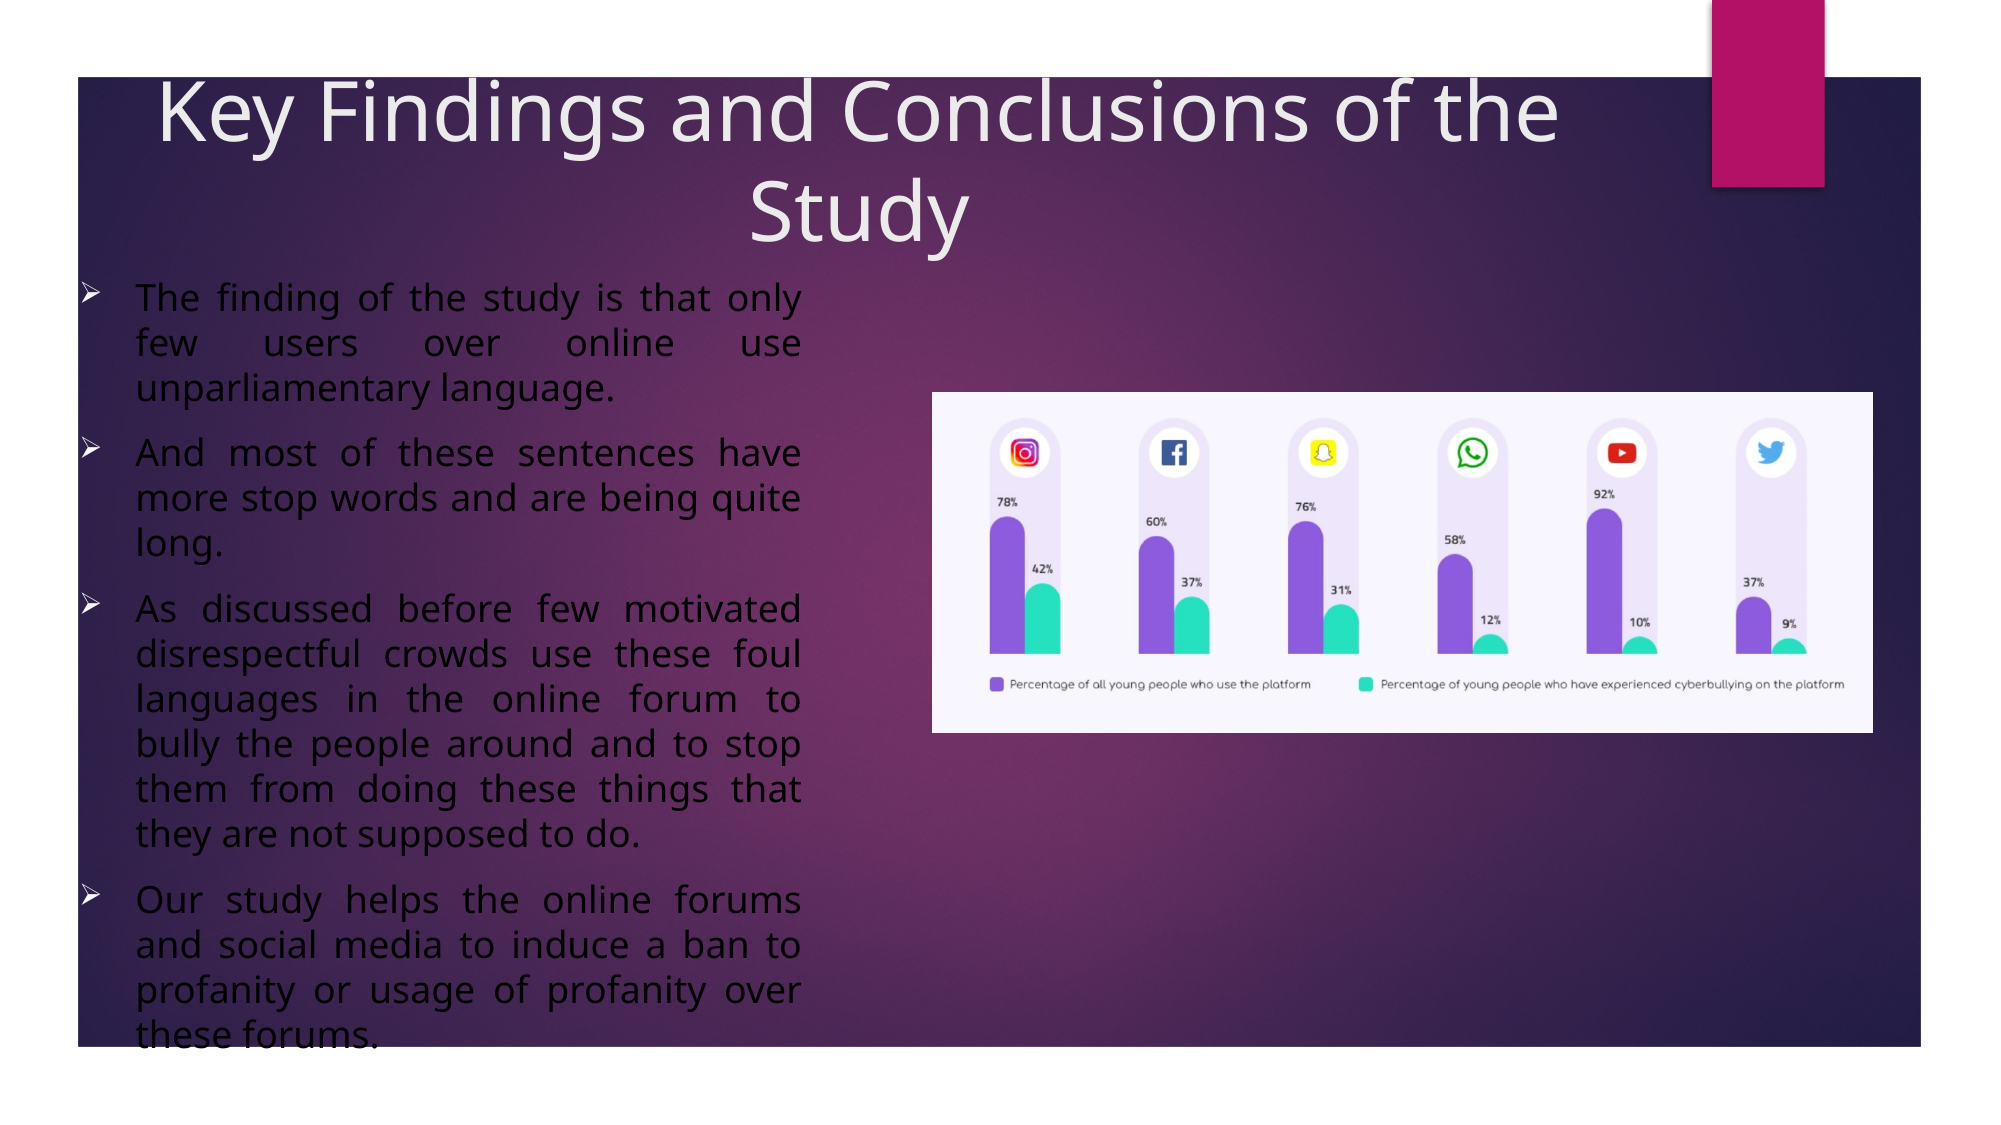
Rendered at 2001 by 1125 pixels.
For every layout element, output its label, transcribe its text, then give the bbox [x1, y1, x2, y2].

picture [931, 391, 1873, 733]
title Key Findings and Conclusions of the Study [64, 158, 1655, 267]
text_box The finding of the study is that only few users over online use unparliamentary language. And most of these sentences have more stop words and are being quite long. As discussed before few motivated disrespectful crowds use these foul languages in the online forum to bully the people around and to stop them from doing these things that they are not supposed to do. Our study helps the online forums and social media to induce a ban to profanity or usage of profanity over these forums. [64, 266, 818, 789]
